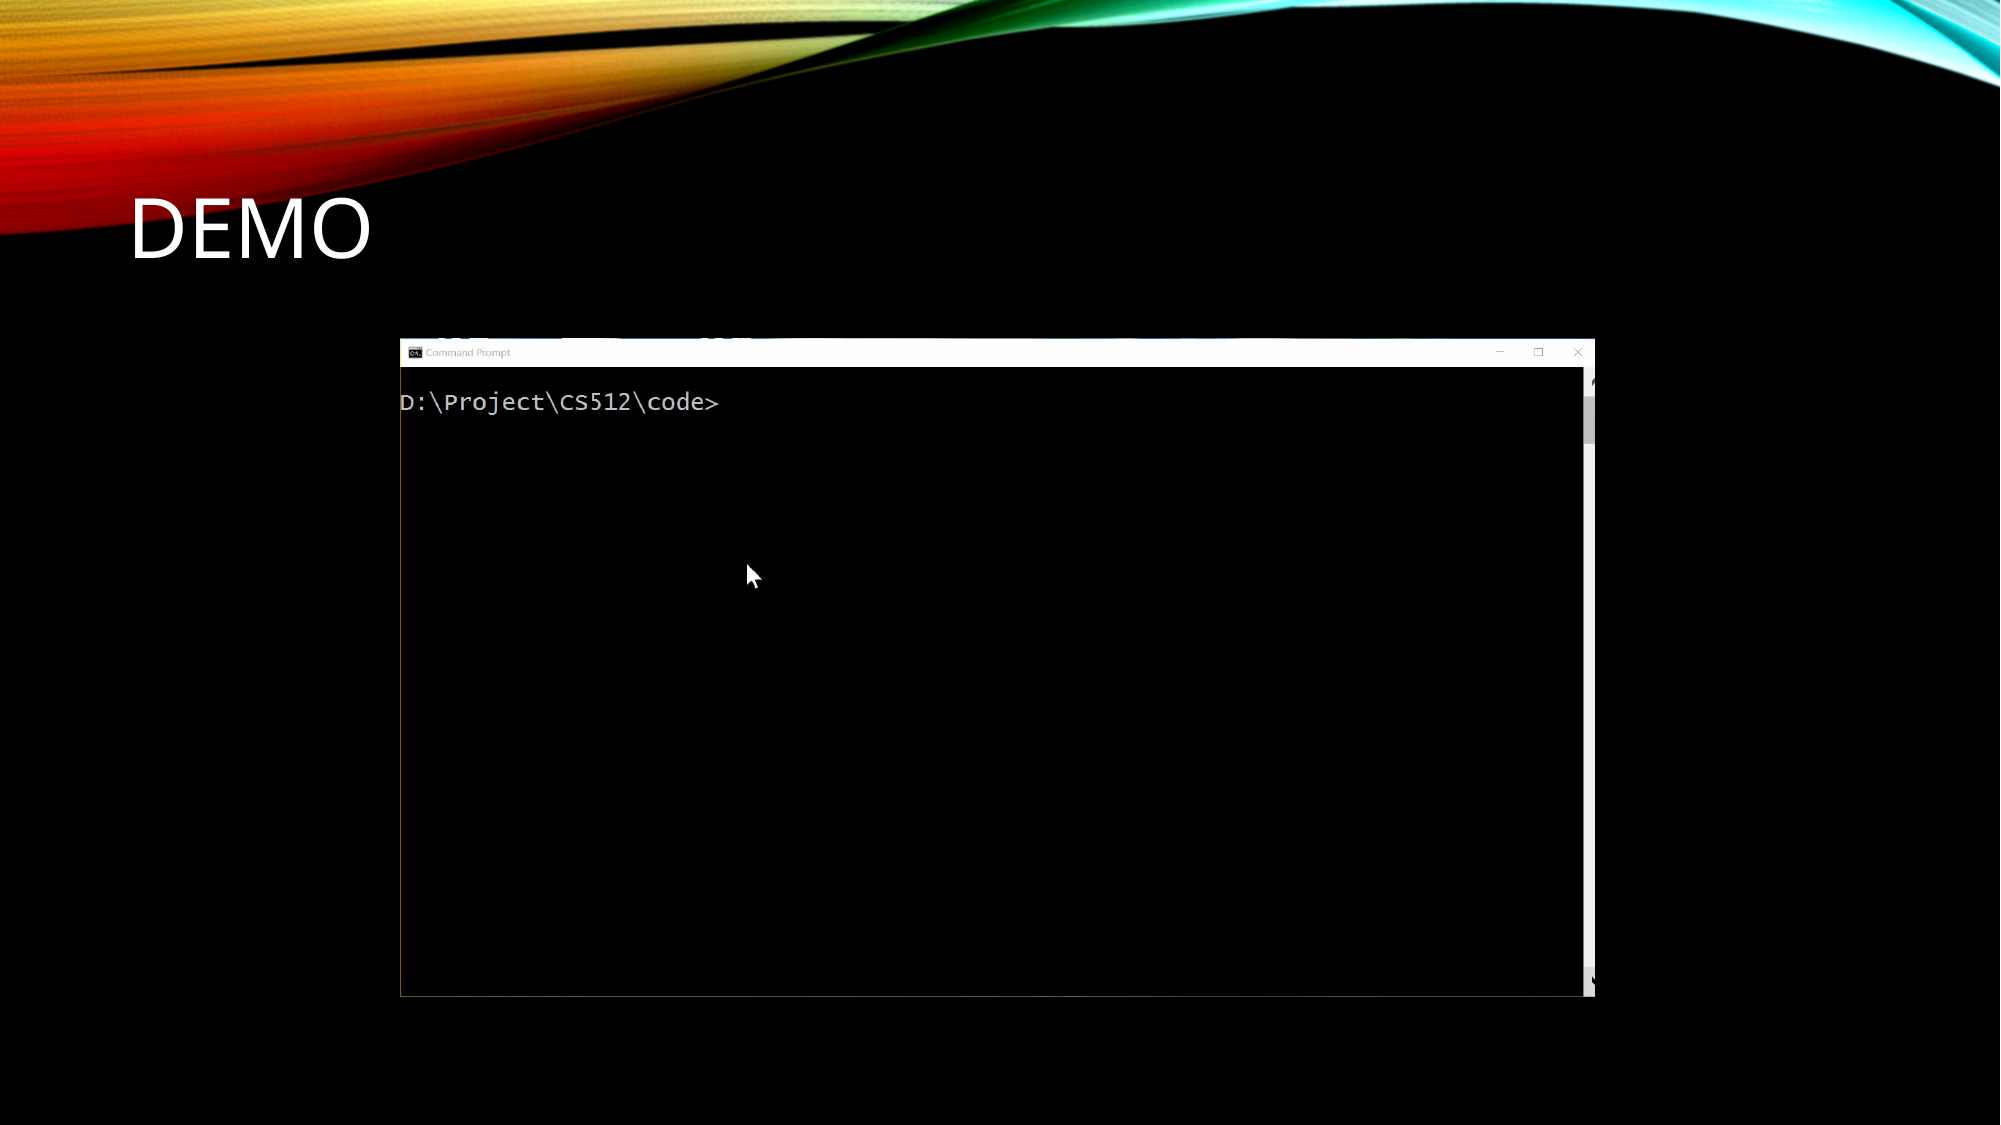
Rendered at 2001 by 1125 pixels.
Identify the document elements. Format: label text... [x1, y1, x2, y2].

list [399, 337, 1596, 998]
title Demo [112, 125, 1525, 338]
picture [0, 0, 2000, 237]
